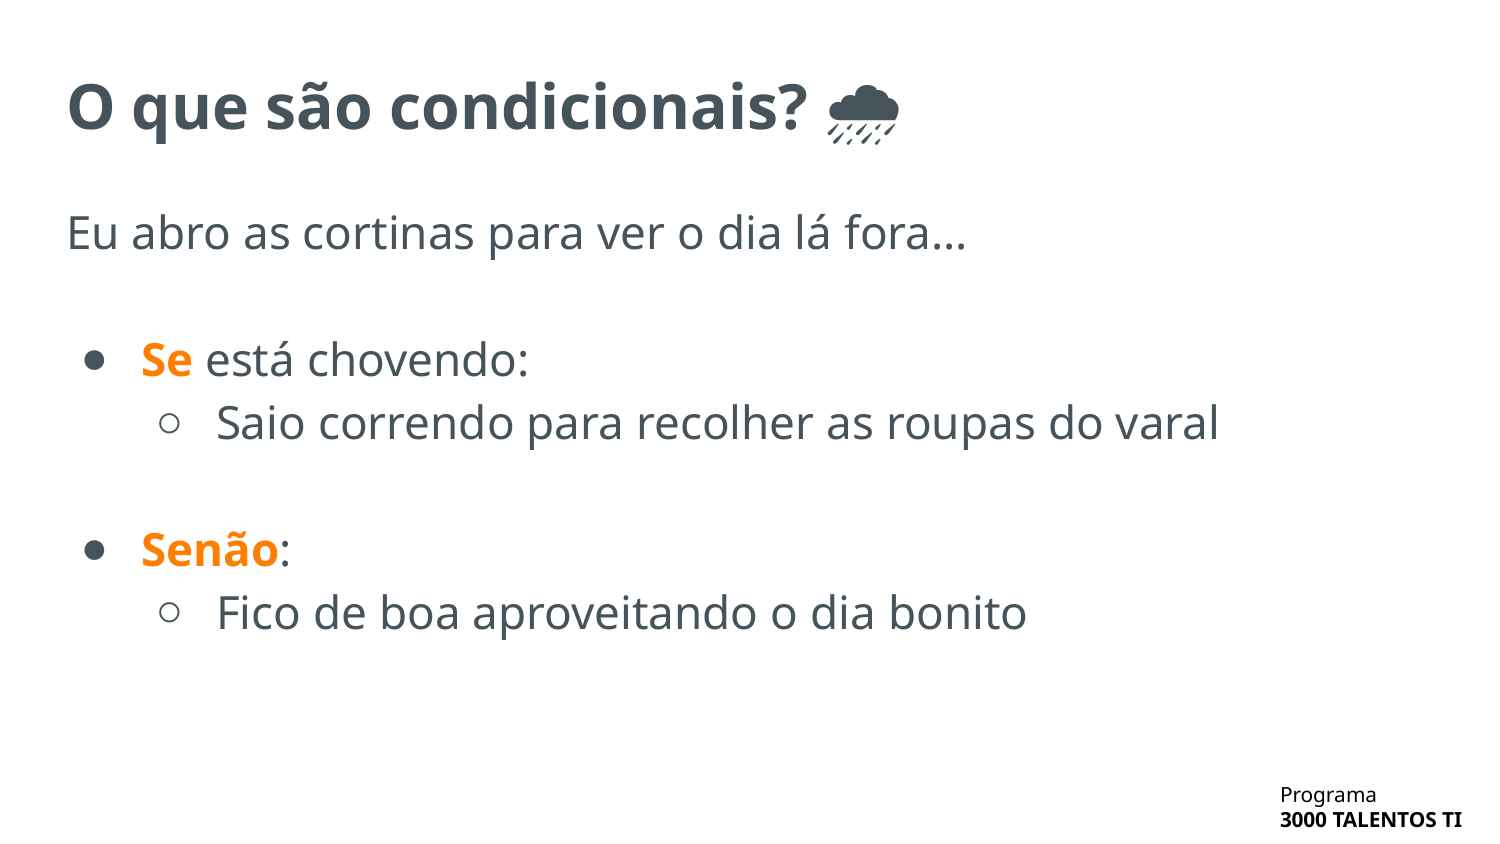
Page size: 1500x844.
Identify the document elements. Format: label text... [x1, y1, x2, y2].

subtitle Eu abro as cortinas para ver o dia lá fora… Se está chovendo: Saio correndo para recolher as roupas do varal Senão: Fico de boa aproveitando o dia bonito [51, 182, 1336, 778]
title O que são condicionais? 🌧️ [51, 20, 1336, 182]
